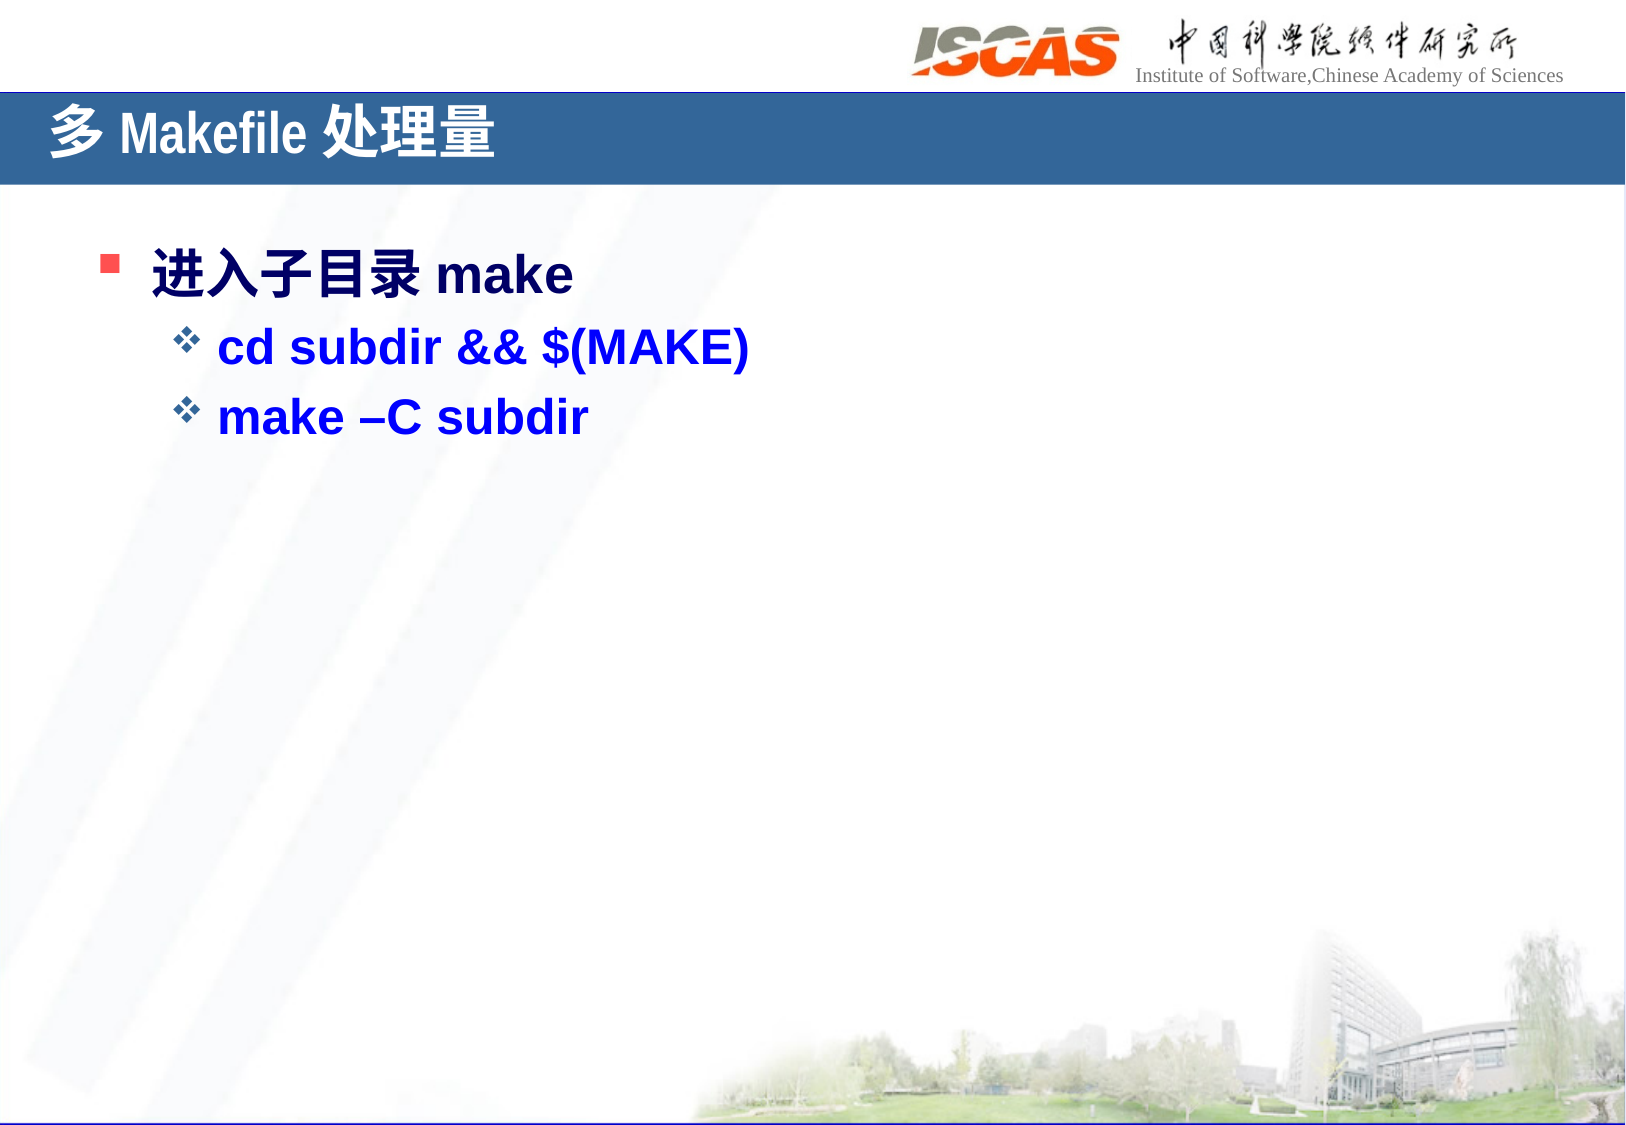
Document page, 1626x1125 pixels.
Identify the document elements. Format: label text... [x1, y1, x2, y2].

title 多Makefile处理量 [0, 93, 1625, 185]
picture [907, 18, 1132, 87]
list 进入子目录make cd subdir && $(MAKE) make –C subdir [80, 231, 1545, 988]
picture [0, 92, 1626, 1125]
picture [1166, 15, 1519, 71]
